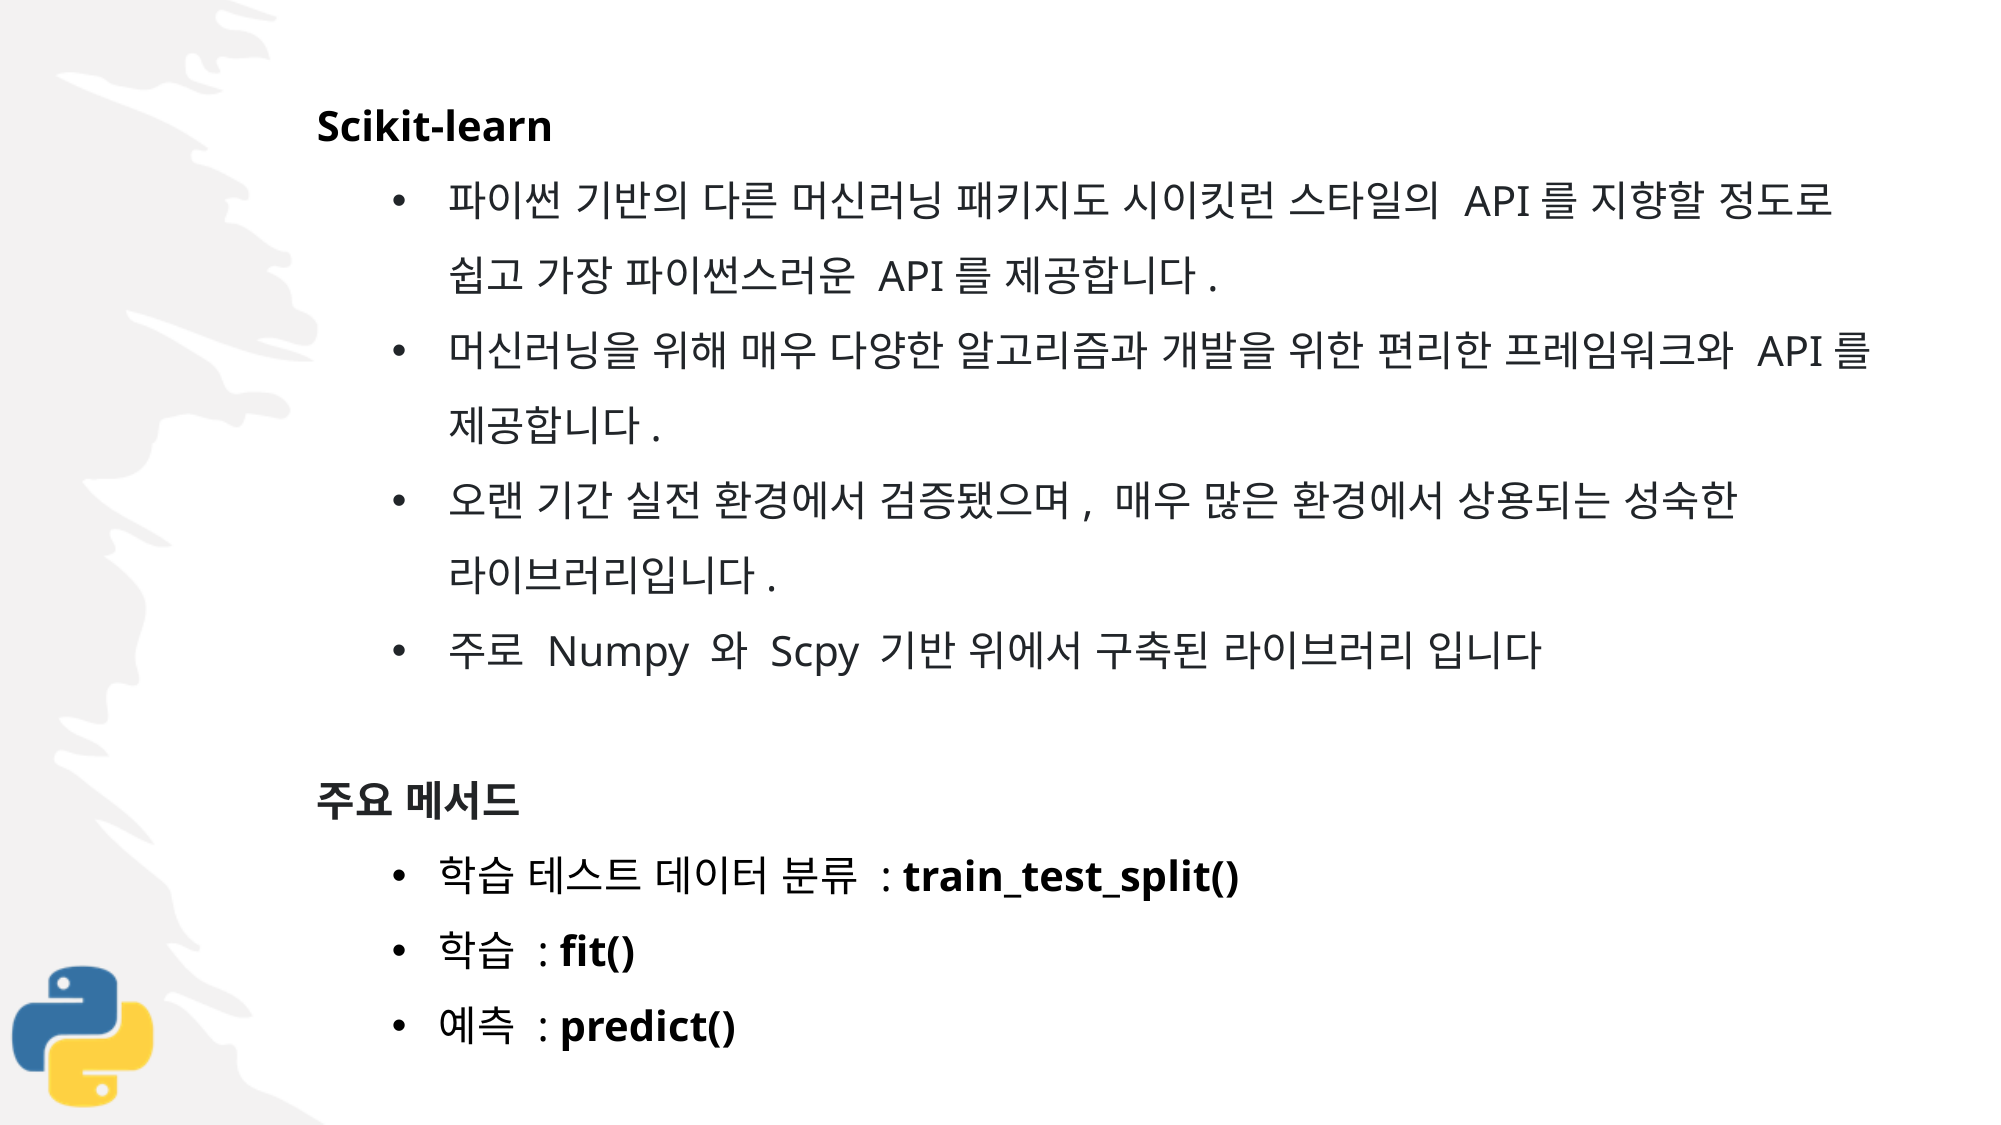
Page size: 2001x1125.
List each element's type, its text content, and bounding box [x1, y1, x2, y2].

picture [0, 0, 2001, 1125]
text_box Scikit-learn 파이썬 기반의 다른 머신러닝 패키지도 시이킷런 스타일의 API를 지향할 정도로 쉽고 가장 파이썬스러운 API를 제공합니다. 머신러닝을 위해 매우 다양한 알고리즘과 개발을 위한 편리한 프레임워크와 API를 제공합니다. 오랜 기간 실전 환경에서 검증됐으며, 매우 많은 환경에서 상용되는 성숙한 라이브러리입니다. 주로 Numpy 와 Scpy 기반 위에서 구축된 라이브러리 입니다 주요 메서드 학습 테스트 데이터 분류 : train_test_split() 학습 : fit() 예측 : predict() [302, 67, 1895, 1058]
